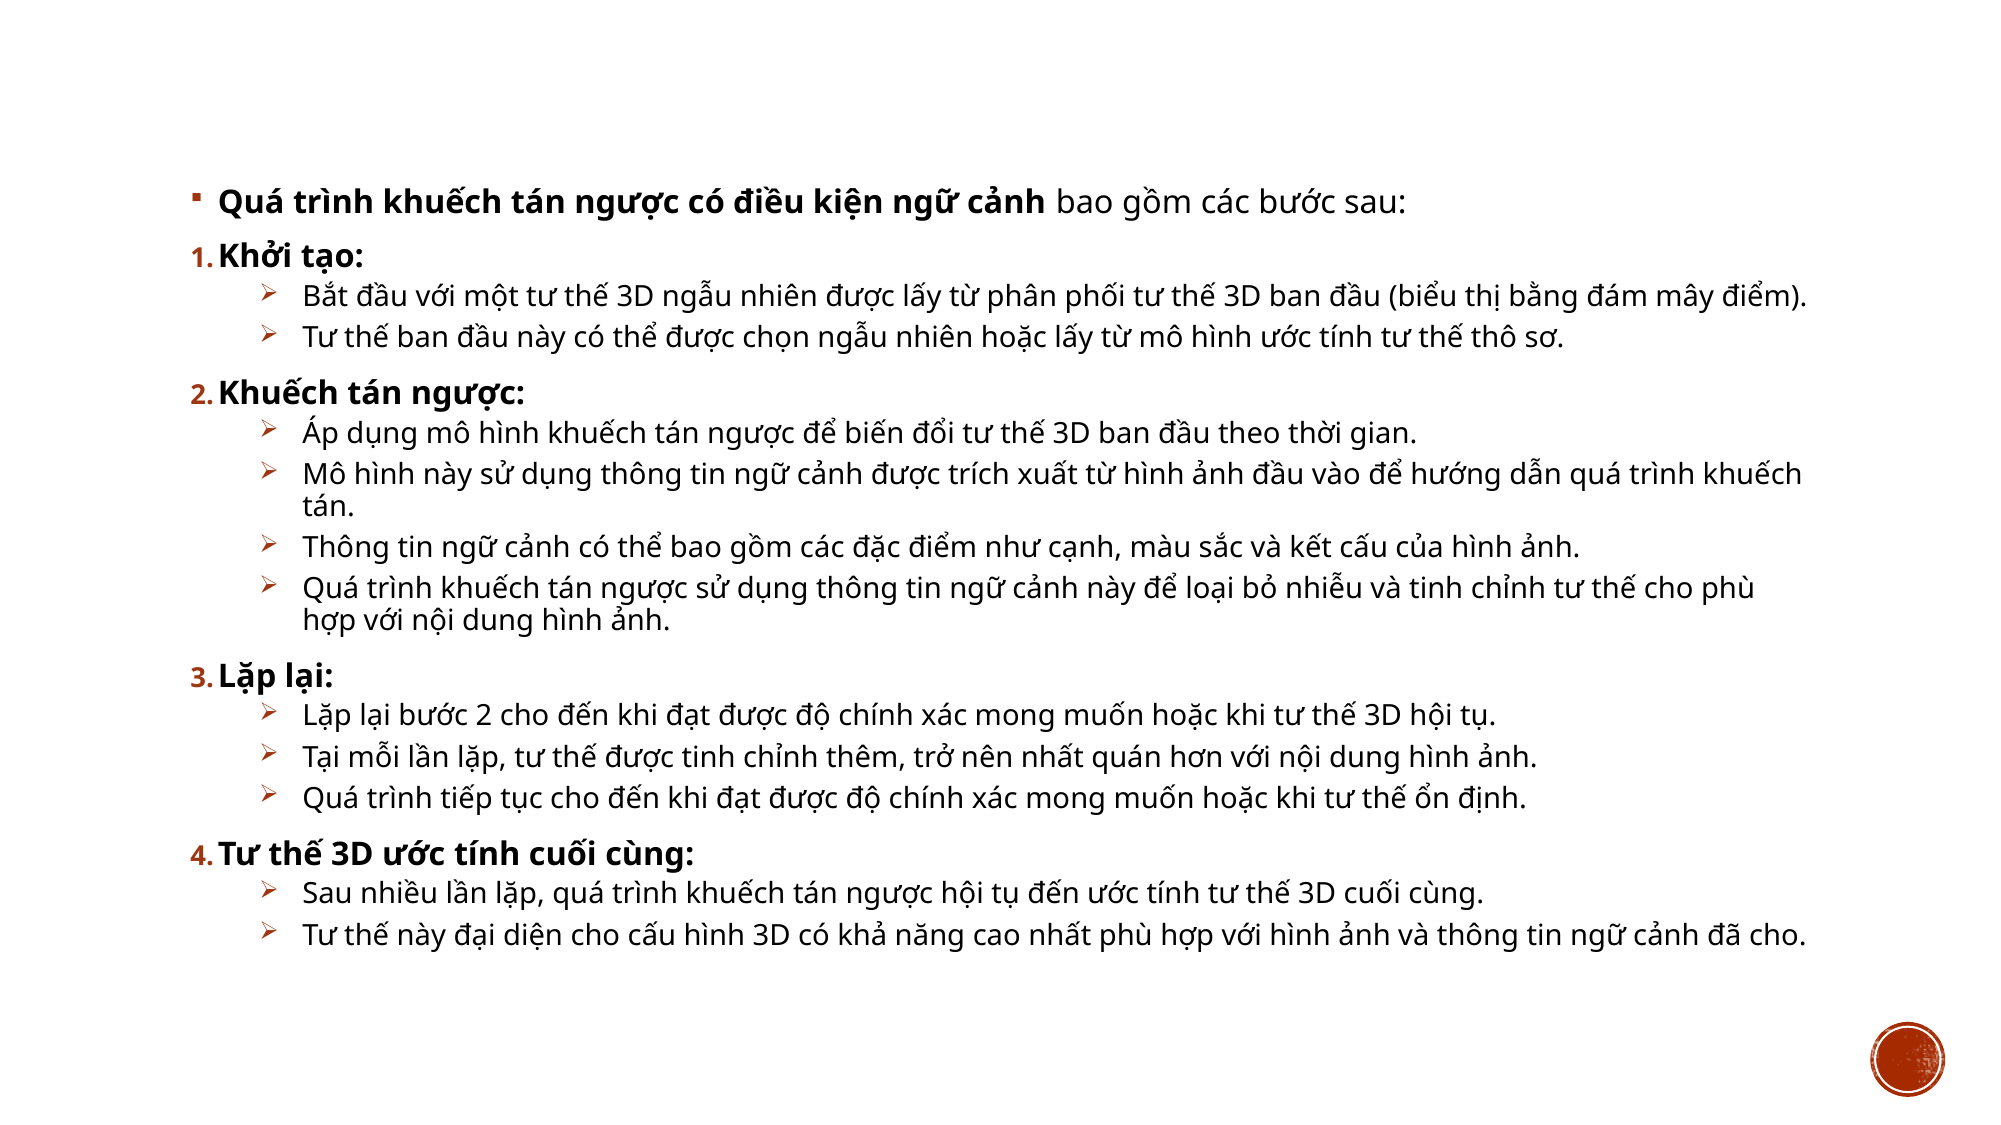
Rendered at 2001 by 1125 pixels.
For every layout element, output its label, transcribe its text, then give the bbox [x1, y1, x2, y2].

list Quá trình khuếch tán ngược có điều kiện ngữ cảnh bao gồm các bước sau: Khởi tạo: Bắt đầu với một tư thế 3D ngẫu nhiên được lấy từ phân phối tư thế 3D ban đầu (biểu thị bằng đám mây điểm). Tư thế ban đầu này có thể được chọn ngẫu nhiên hoặc lấy từ mô hình ước tính tư thế thô sơ. Khuếch tán ngược: Áp dụng mô hình khuếch tán ngược để biến đổi tư thế 3D ban đầu theo thời gian. Mô hình này sử dụng thông tin ngữ cảnh được trích xuất từ hình ảnh đầu vào để hướng dẫn quá trình khuếch tán. Thông tin ngữ cảnh có thể bao gồm các đặc điểm như cạnh, màu sắc và kết cấu của hình ảnh. Quá trình khuếch tán ngược sử dụng thông tin ngữ cảnh này để loại bỏ nhiễu và tinh chỉnh tư thế cho phù hợp với nội dung hình ảnh. Lặp lại: Lặp lại bước 2 cho đến khi đạt được độ chính xác mong muốn hoặc khi tư thế 3D hội tụ. Tại mỗi lần lặp, tư thế được tinh chỉnh thêm, trở nên nhất quán hơn với nội dung hình ảnh. Quá trình tiếp tục cho đến khi đạt được độ chính xác mong muốn hoặc khi tư thế ổn định. Tư thế 3D ước tính cuối cùng: Sau nhiều lần lặp, quá trình khuếch tán ngược hội tụ đến ước tính tư thế 3D cuối cùng. Tư thế này đại diện cho cấu hình 3D có khả năng cao nhất phù hợp với hình ảnh và thông tin ngữ cảnh đã cho. [175, 177, 1826, 1013]
